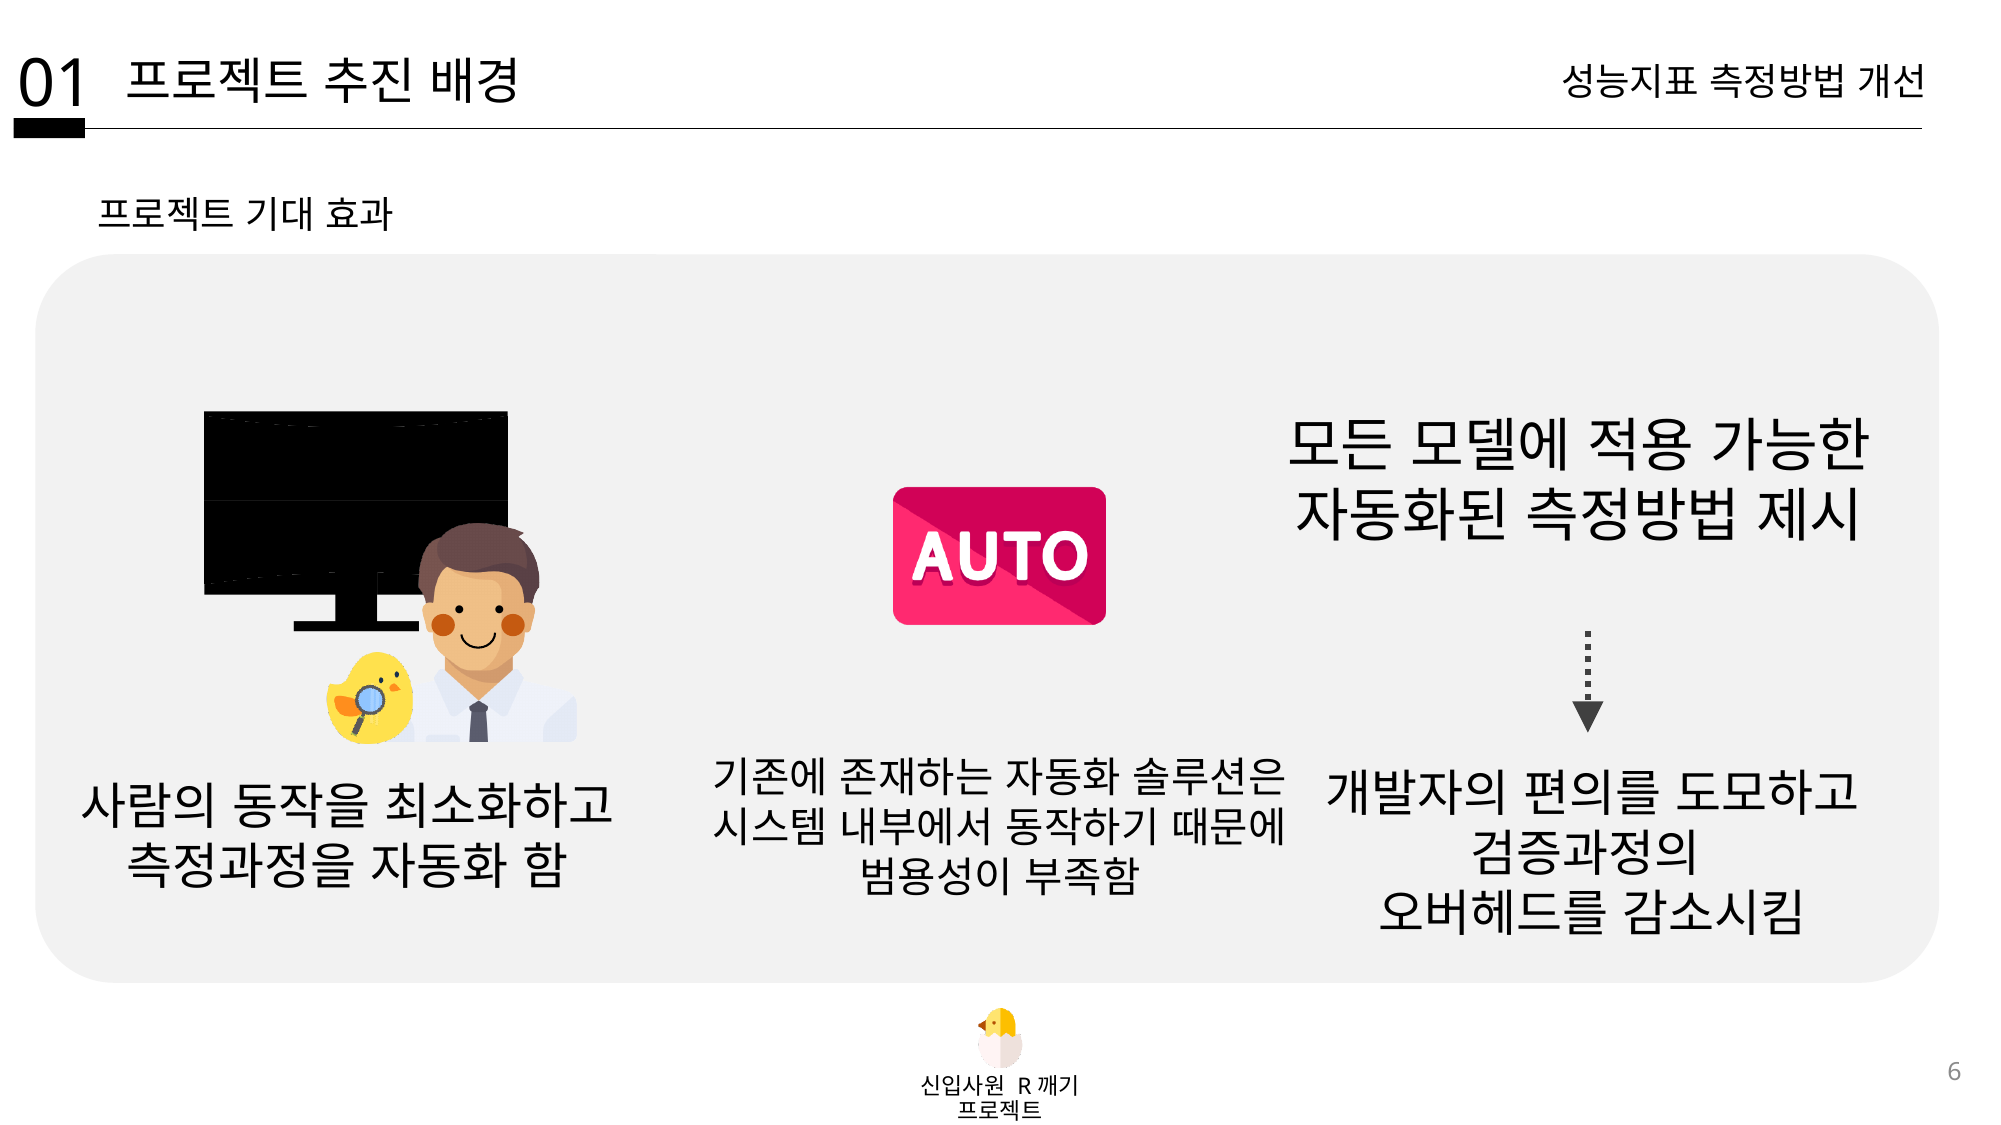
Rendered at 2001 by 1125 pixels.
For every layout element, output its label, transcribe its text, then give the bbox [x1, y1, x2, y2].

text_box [864, 1008, 1135, 1109]
picture [893, 449, 1106, 662]
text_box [204, 371, 588, 744]
text_box [34, 253, 1941, 984]
slide_number 6 [1526, 1042, 1977, 1103]
text_box 개발자의 편의를 도모하고 검증과정의 오버헤드를 감소시킴 [1310, 754, 1875, 949]
text_box 01 [3, 32, 110, 127]
text_box [12, 127, 86, 139]
text_box 사람의 동작을 최소화하고 측정과정을 자동화 함 [65, 767, 630, 903]
text_box 프로젝트 추진 배경 [110, 42, 688, 118]
text_box 기존에 존재하는 자동화 솔루션은 시스템 내부에서 동작하기 때문에 범용성이 부족함 [698, 743, 1302, 909]
text_box 프로젝트 기대 효과 [0, 183, 542, 244]
text_box 모든 모델에 적용 가능한 자동화된 측정방법 제시 [1272, 400, 1886, 556]
